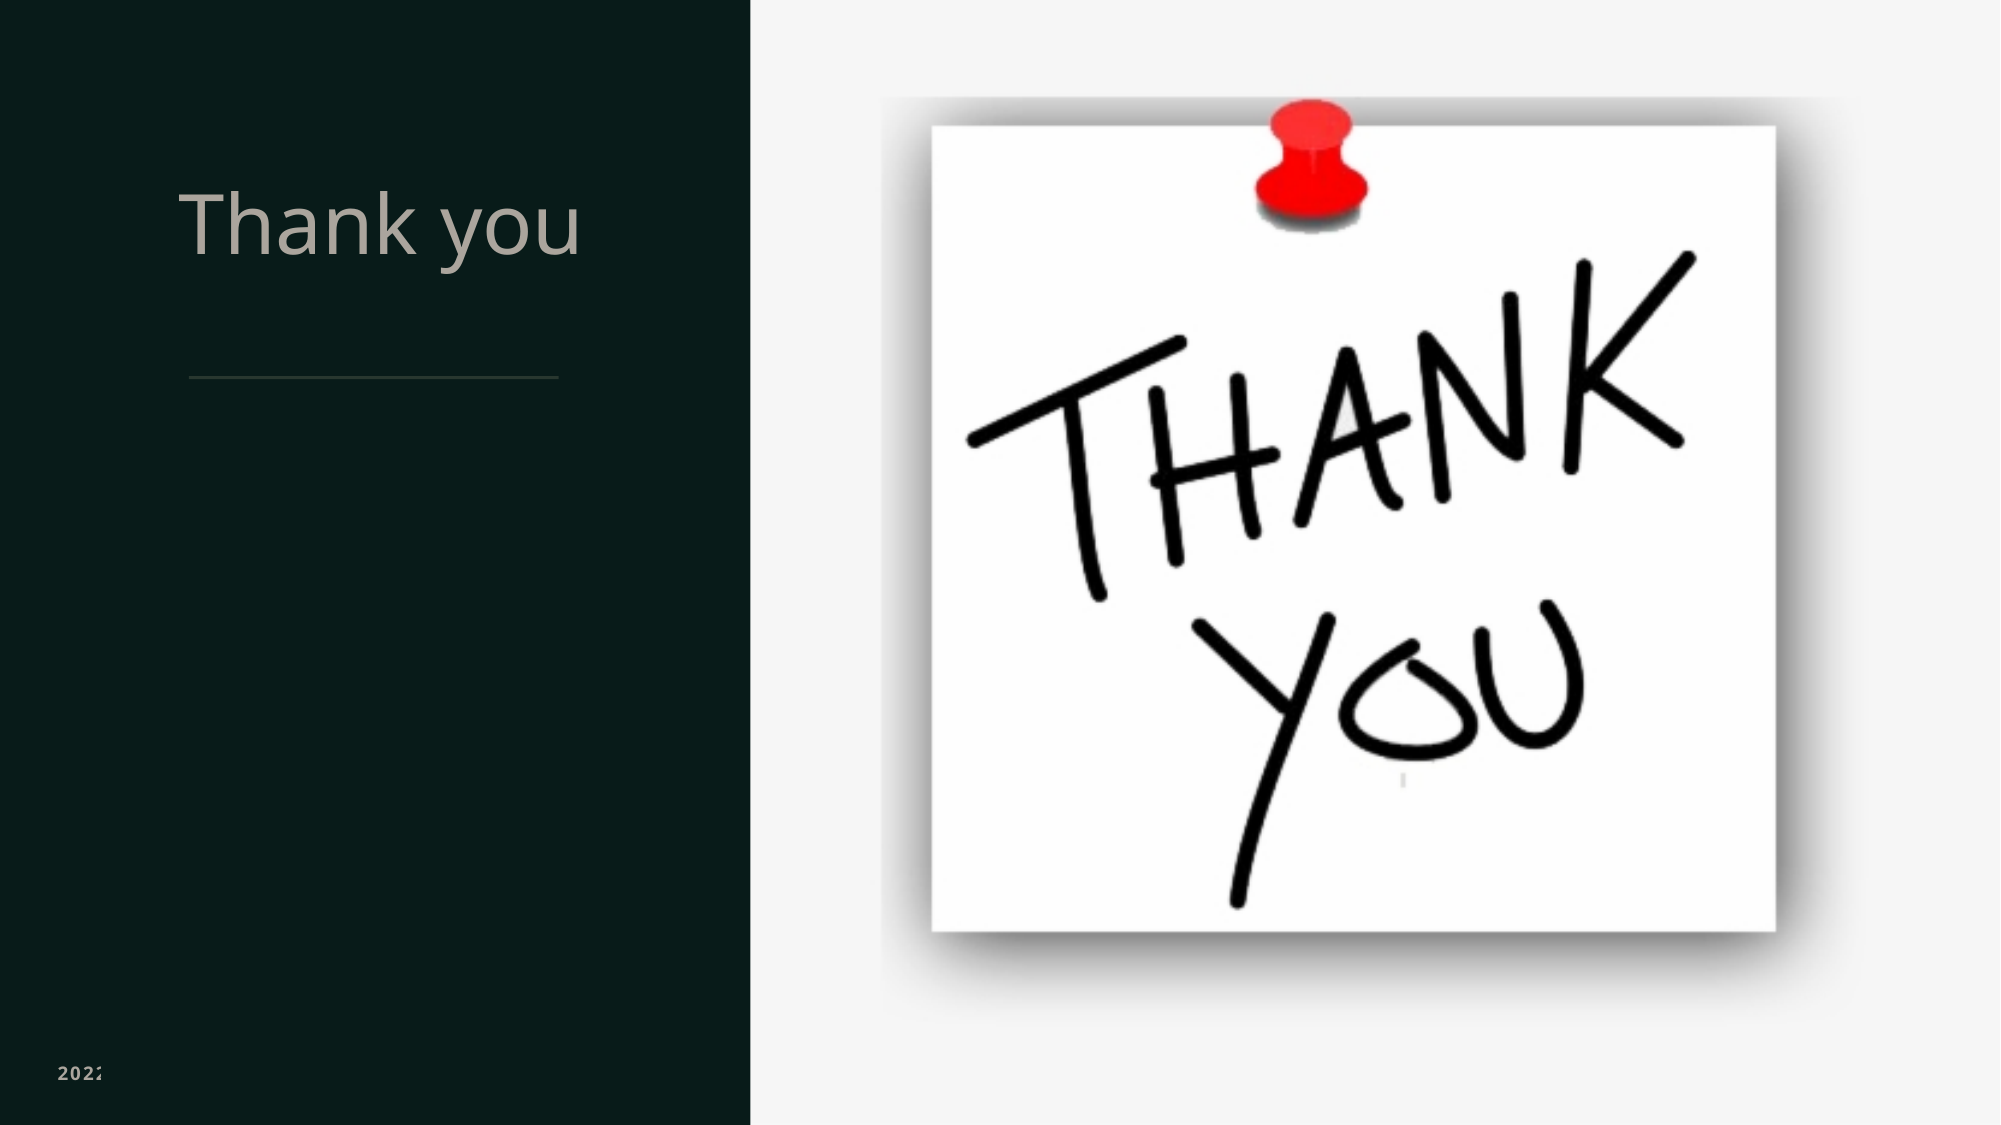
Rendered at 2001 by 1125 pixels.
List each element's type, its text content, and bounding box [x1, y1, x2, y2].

slide_number 2022 [42, 1042, 588, 1103]
title Thank you [79, 106, 684, 337]
picture [750, 0, 2000, 1125]
